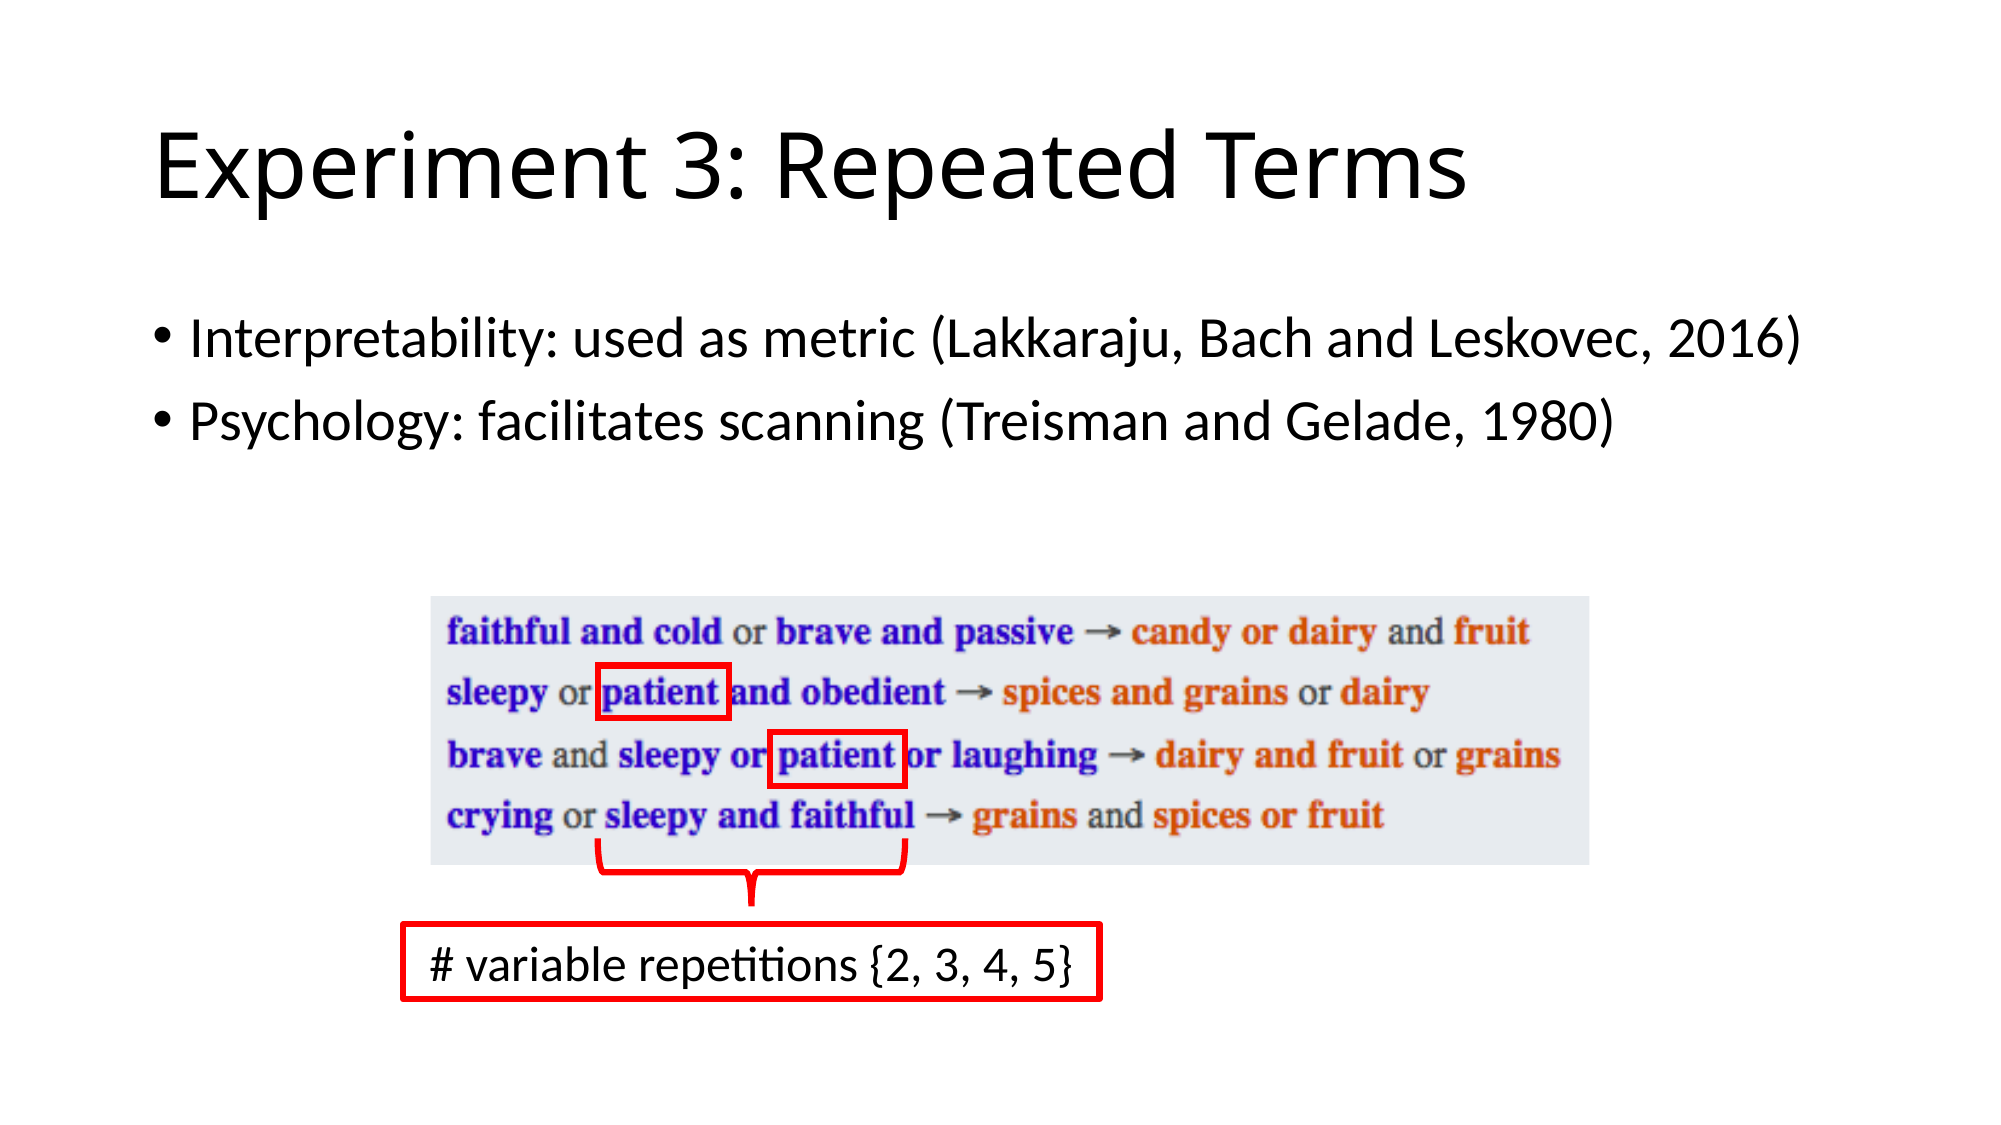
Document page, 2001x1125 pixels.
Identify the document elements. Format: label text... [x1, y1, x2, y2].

title Experiment 3: Repeated Terms [137, 59, 1863, 278]
picture [430, 596, 1590, 865]
text_box # variable repetitions {2, 3, 4, 5} [403, 924, 1100, 1000]
list Interpretability: used as metric (Lakkaraju, Bach and Leskovec, 2016) Psychology: facilitates scanning (Treisman and Gelade, 1980) [137, 299, 1863, 597]
text_box [599, 865, 904, 907]
